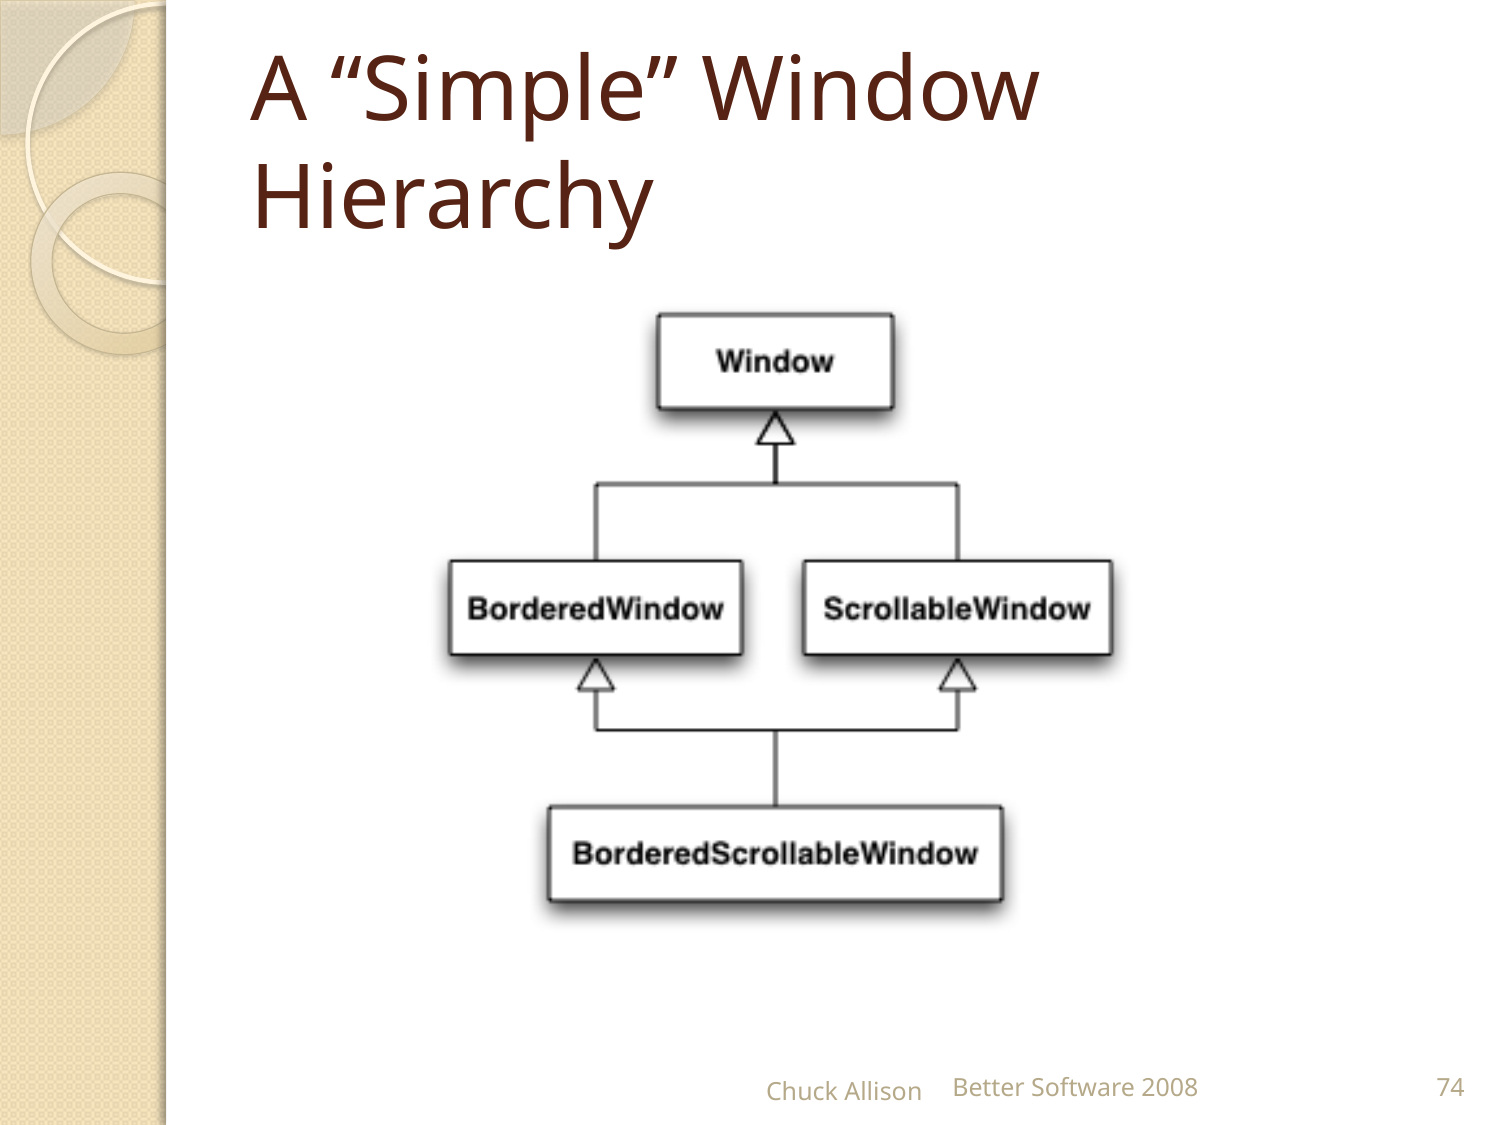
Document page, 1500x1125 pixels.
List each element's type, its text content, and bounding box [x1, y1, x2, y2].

picture [399, 274, 1165, 964]
slide_number 74 [1413, 1034, 1488, 1113]
slide_number Chuck Allison [587, 1034, 937, 1113]
footer Better Software 2008 [937, 1034, 1413, 1113]
title A “Simple” Window Hierarchy [235, 45, 1466, 233]
